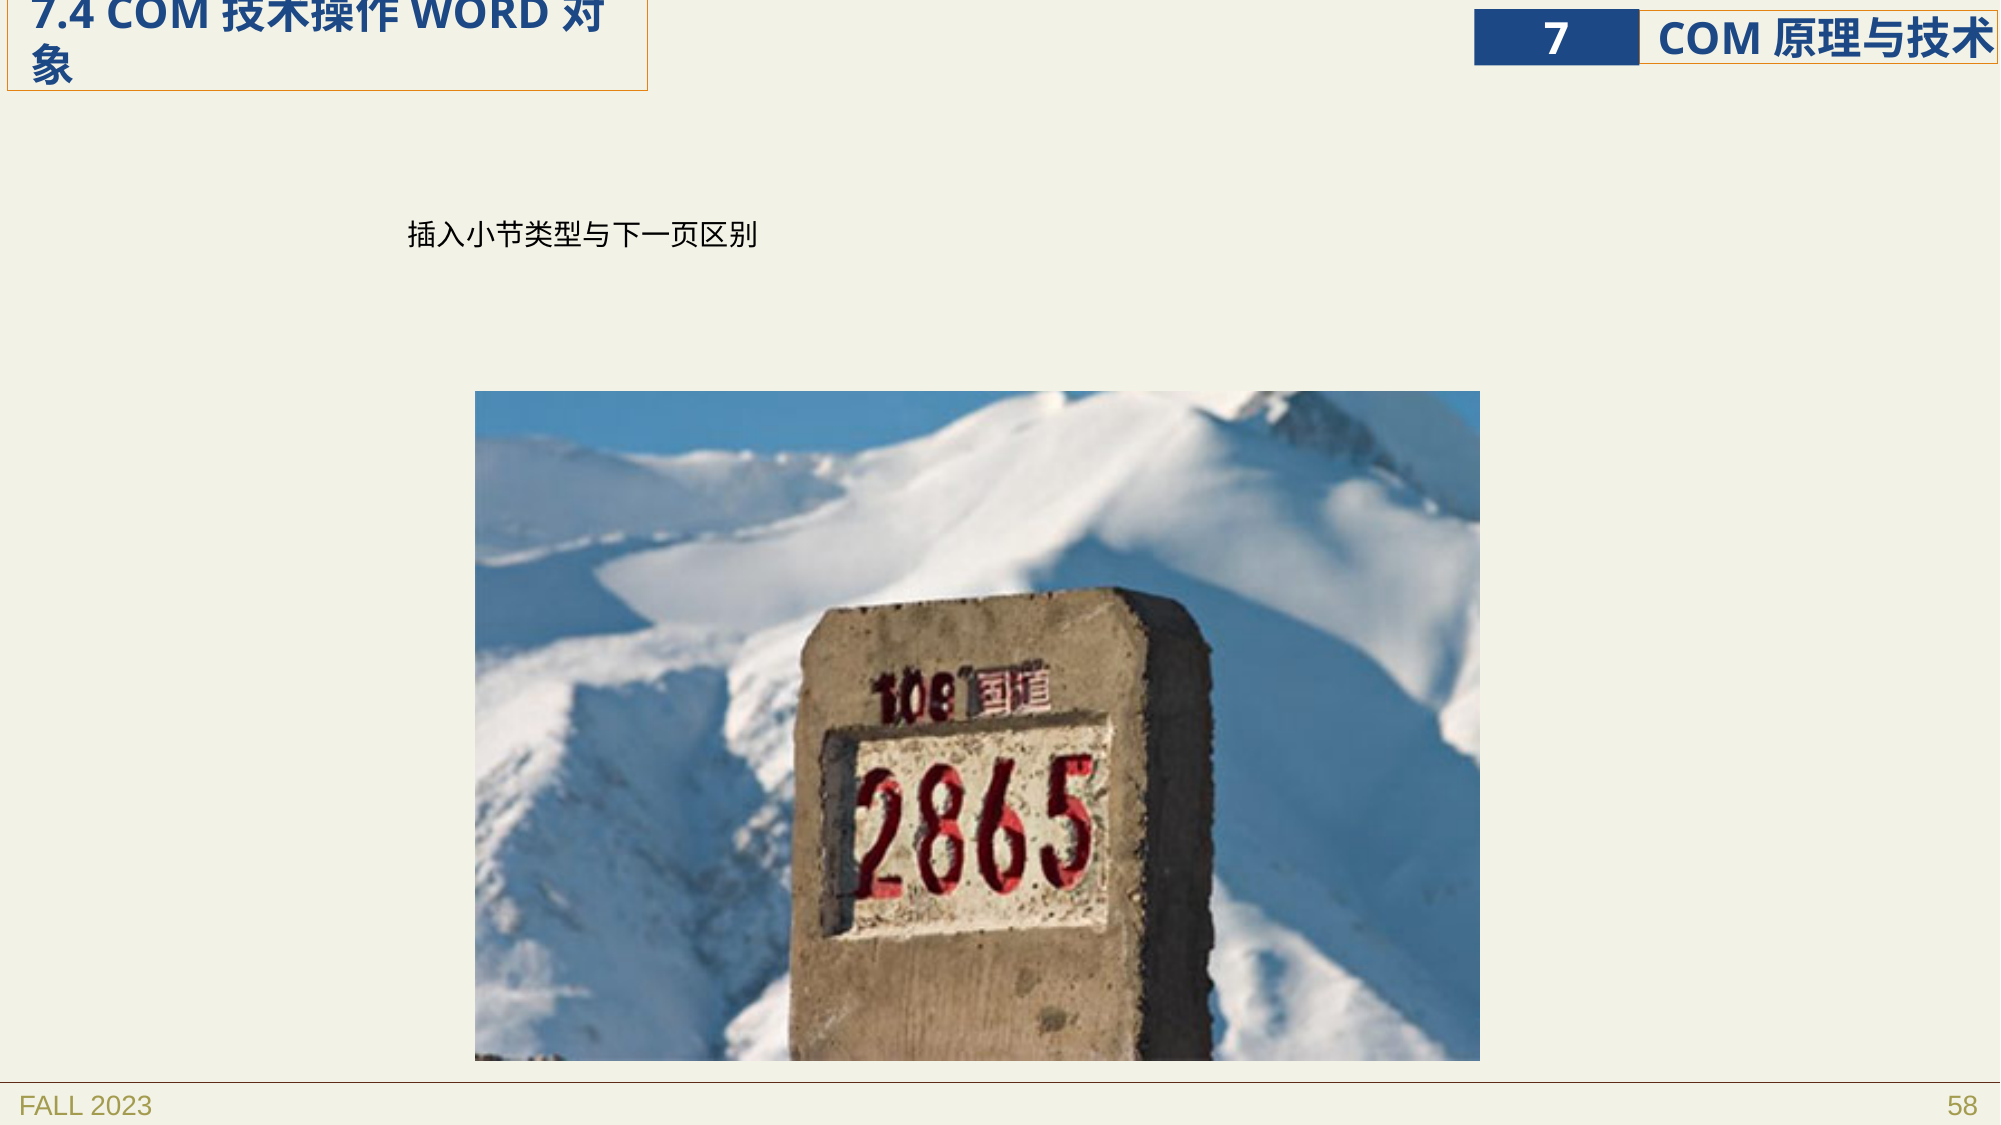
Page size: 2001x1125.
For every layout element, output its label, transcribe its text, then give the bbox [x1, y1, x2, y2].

title 插入小节类型与下一页区别 [396, 160, 1710, 308]
picture [475, 390, 1480, 1061]
